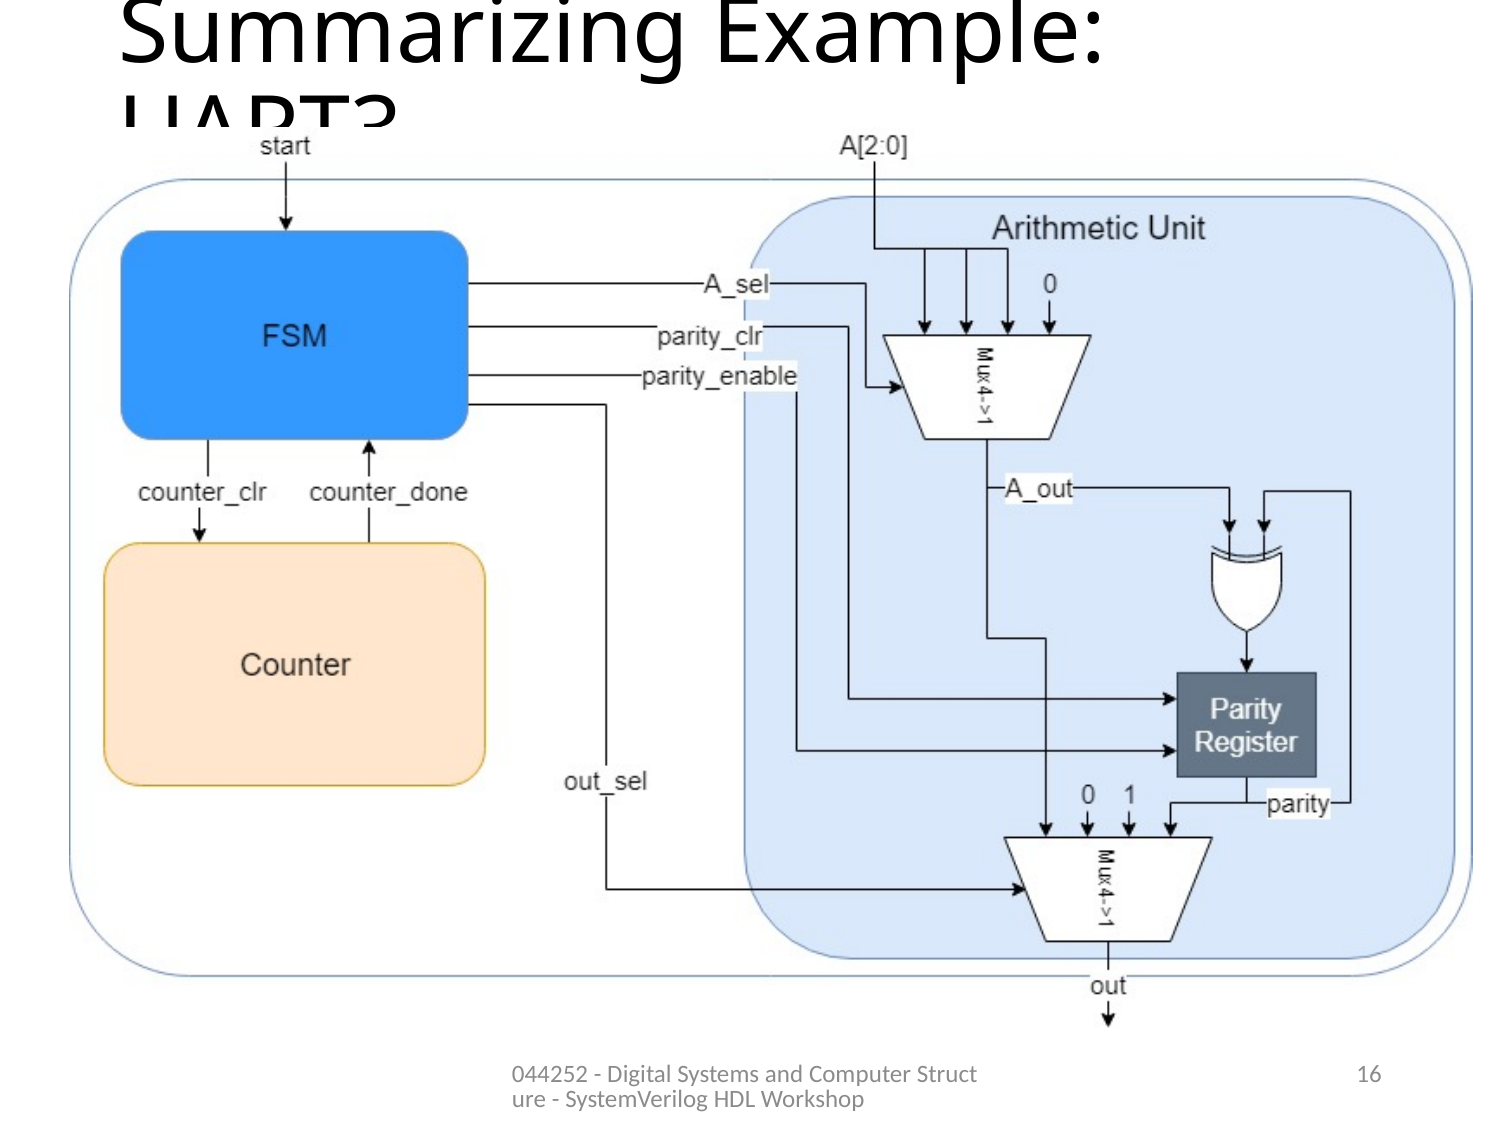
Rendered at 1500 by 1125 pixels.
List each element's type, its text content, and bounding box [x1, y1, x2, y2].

picture [69, 127, 1473, 1043]
title Summarizing Example: UART3 [103, 0, 1397, 127]
slide_number 16 [1059, 1043, 1397, 1103]
footer 044252 - Digital Systems and Computer Structure - SystemVerilog HDL Workshop [496, 1043, 1004, 1103]
